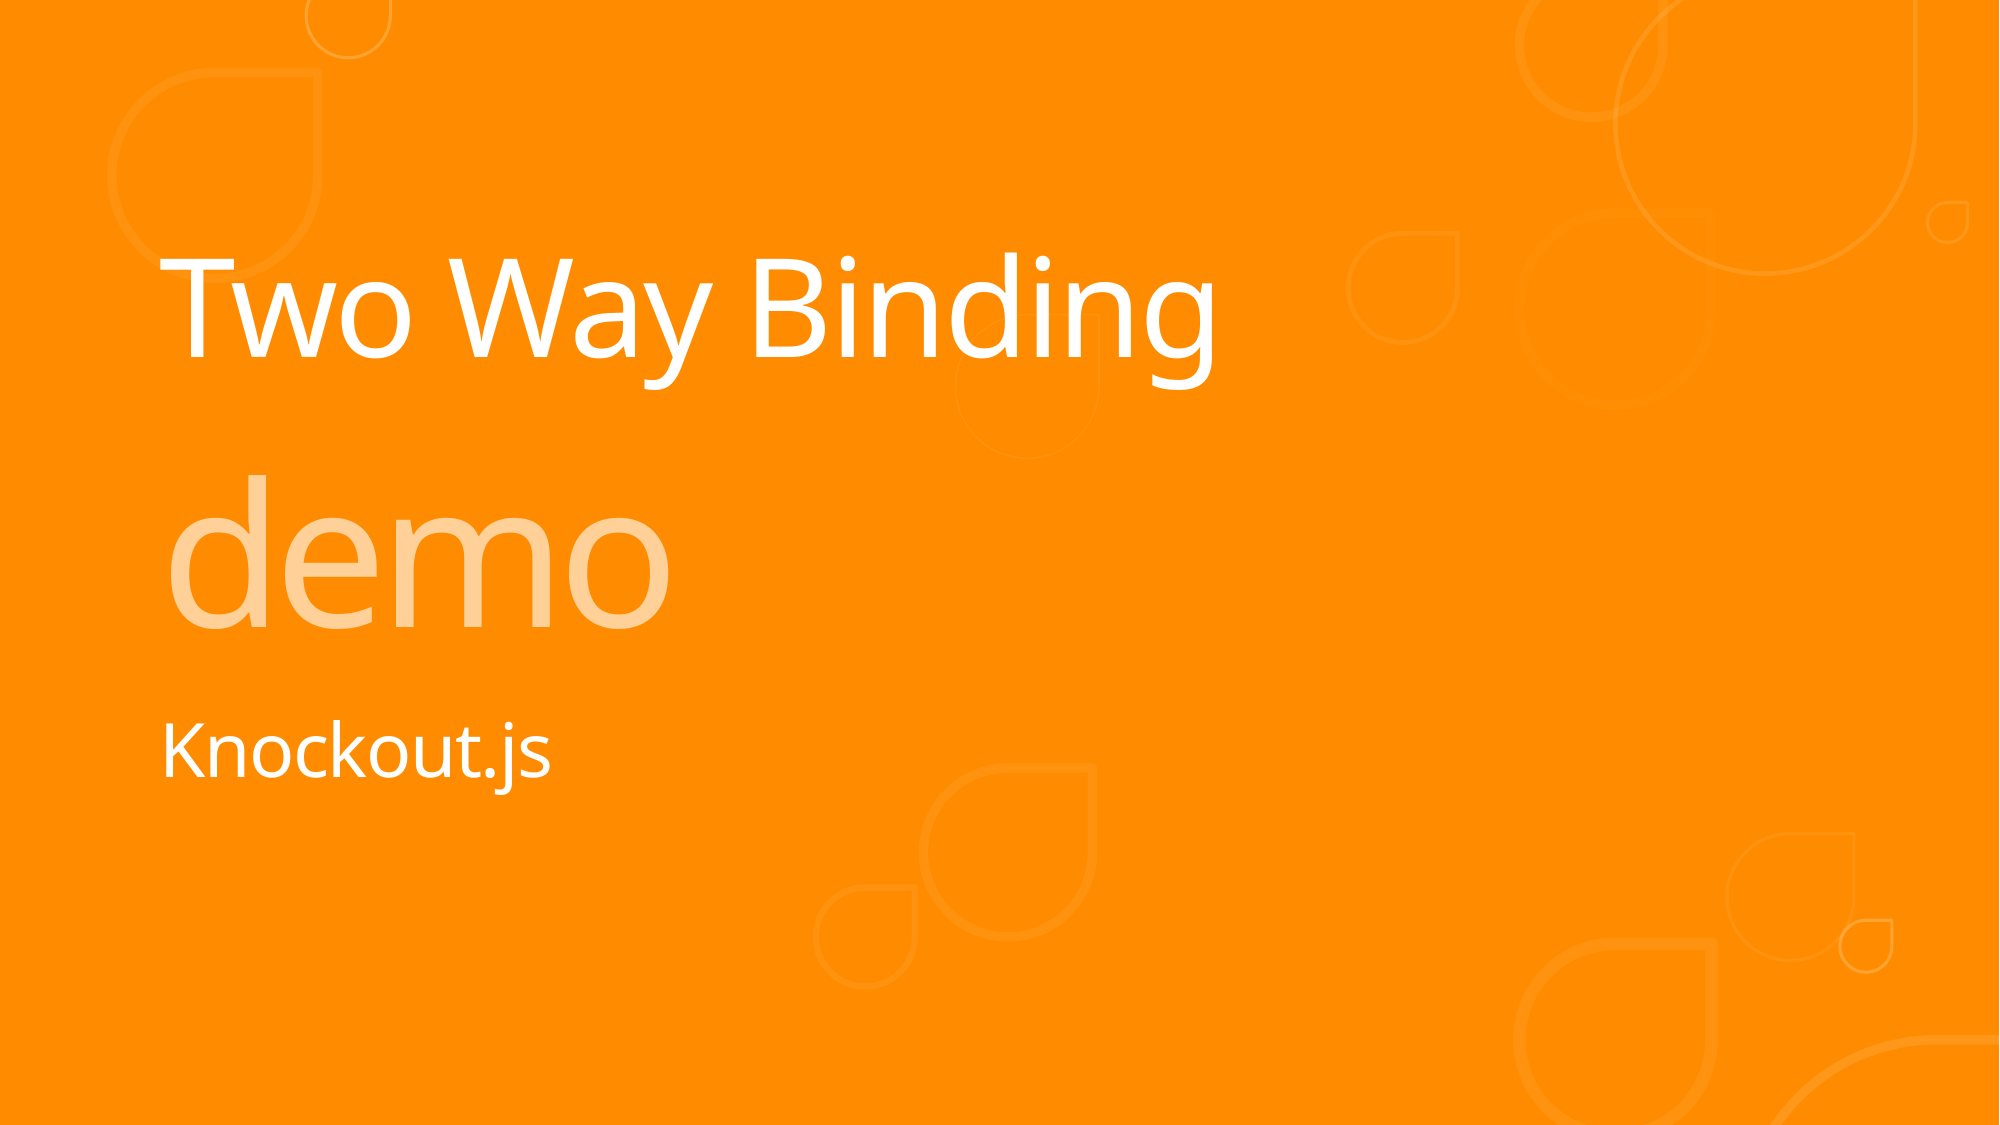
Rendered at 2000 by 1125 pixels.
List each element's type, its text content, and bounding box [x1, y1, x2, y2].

list demo [160, 449, 1841, 676]
list Two Way Binding [159, 237, 1839, 388]
subtitle Knockout.js [159, 712, 1839, 789]
